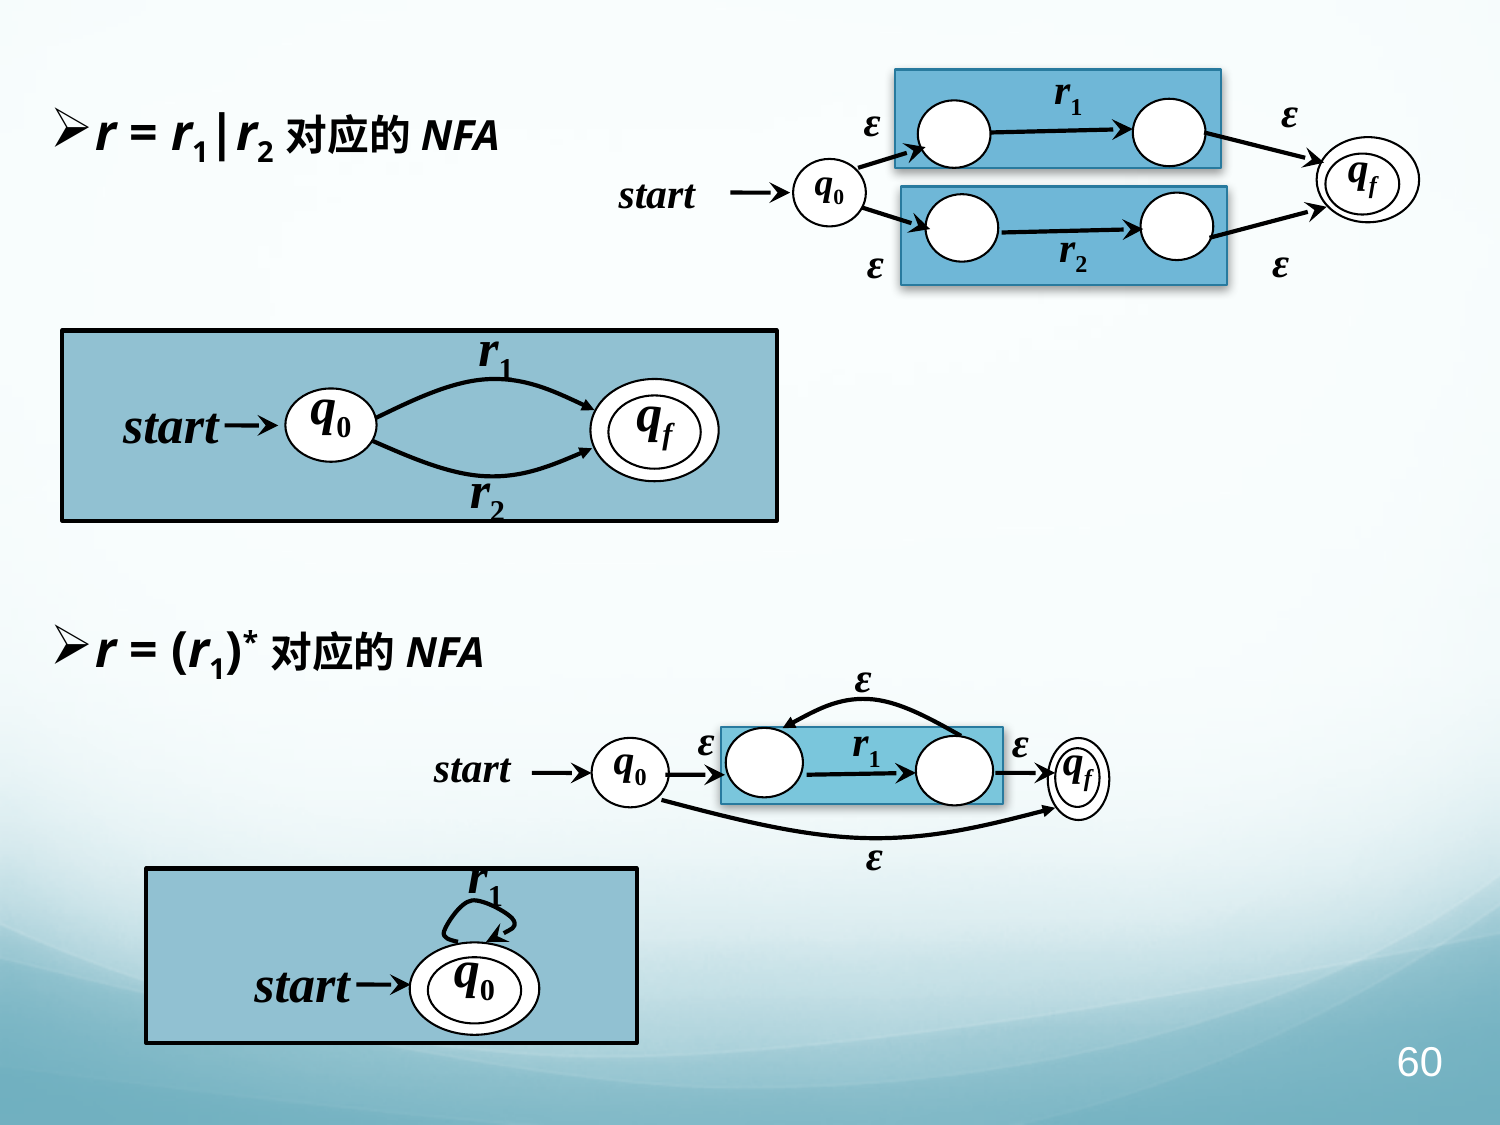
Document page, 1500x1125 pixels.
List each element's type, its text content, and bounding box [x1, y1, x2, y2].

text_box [411, 698, 1110, 894]
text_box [145, 850, 638, 1044]
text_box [596, 53, 1420, 289]
slide_number 60 [1295, 1029, 1459, 1090]
text_box ε [803, 637, 923, 695]
list r = r1|r2对应的NFA r = (r1)*对应的NFA [35, 92, 1355, 806]
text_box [61, 320, 778, 522]
